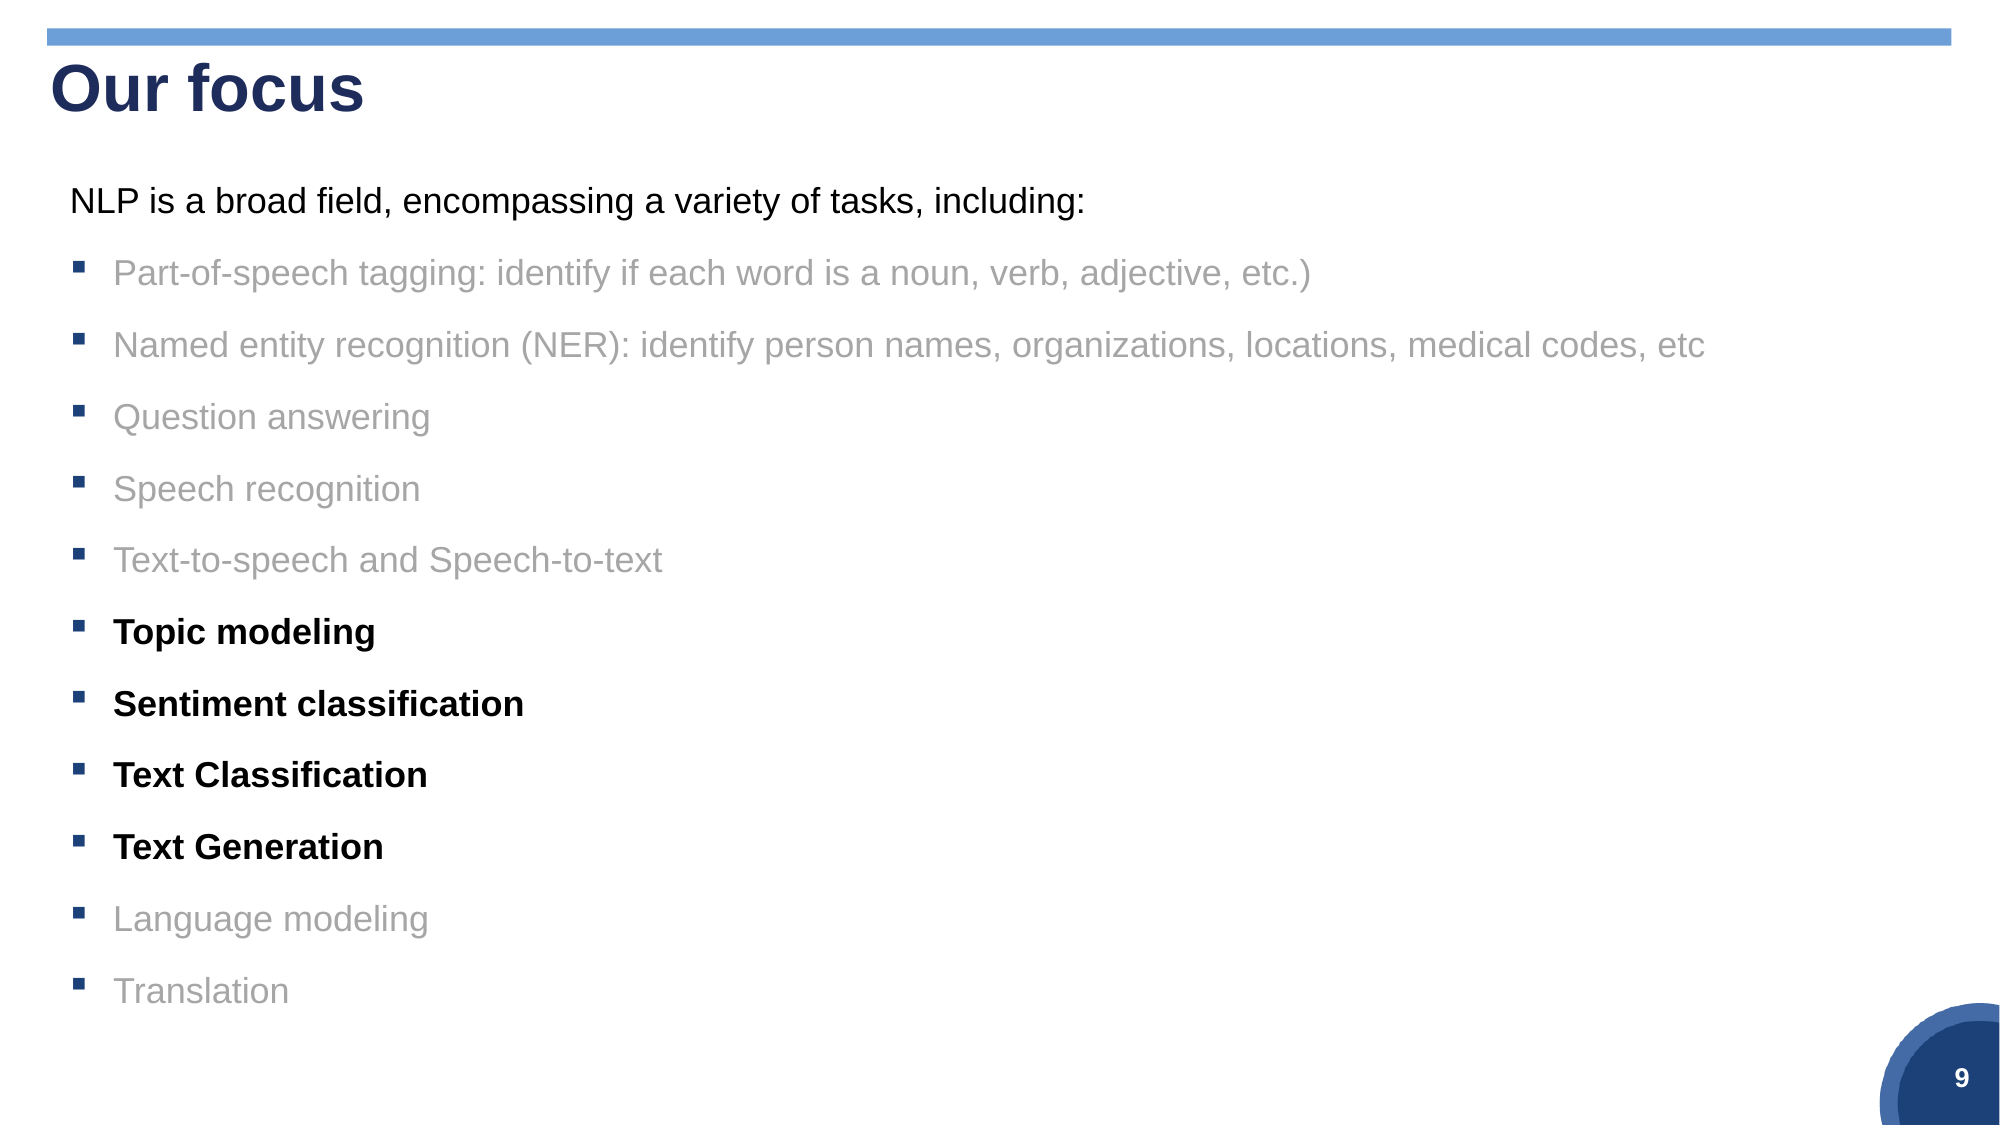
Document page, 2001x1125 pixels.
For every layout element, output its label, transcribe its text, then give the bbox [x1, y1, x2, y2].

slide_number 9 [1534, 1046, 1985, 1107]
picture [0, 1, 2000, 1125]
title Our focus [35, 46, 1965, 148]
list NLP is a broad field, encompassing a variety of tasks, including: Part-of-speech tagging: identify if each word is a noun, verb, adjective, etc.) Named entity recognition (NER): identify person names, organizations, locations, medical codes, etc Question answering Speech recognition Text-to-speech and Speech-to-text Topic modeling Sentiment classification Text Classification Text Generation Language modeling Translation [54, 175, 1965, 1019]
